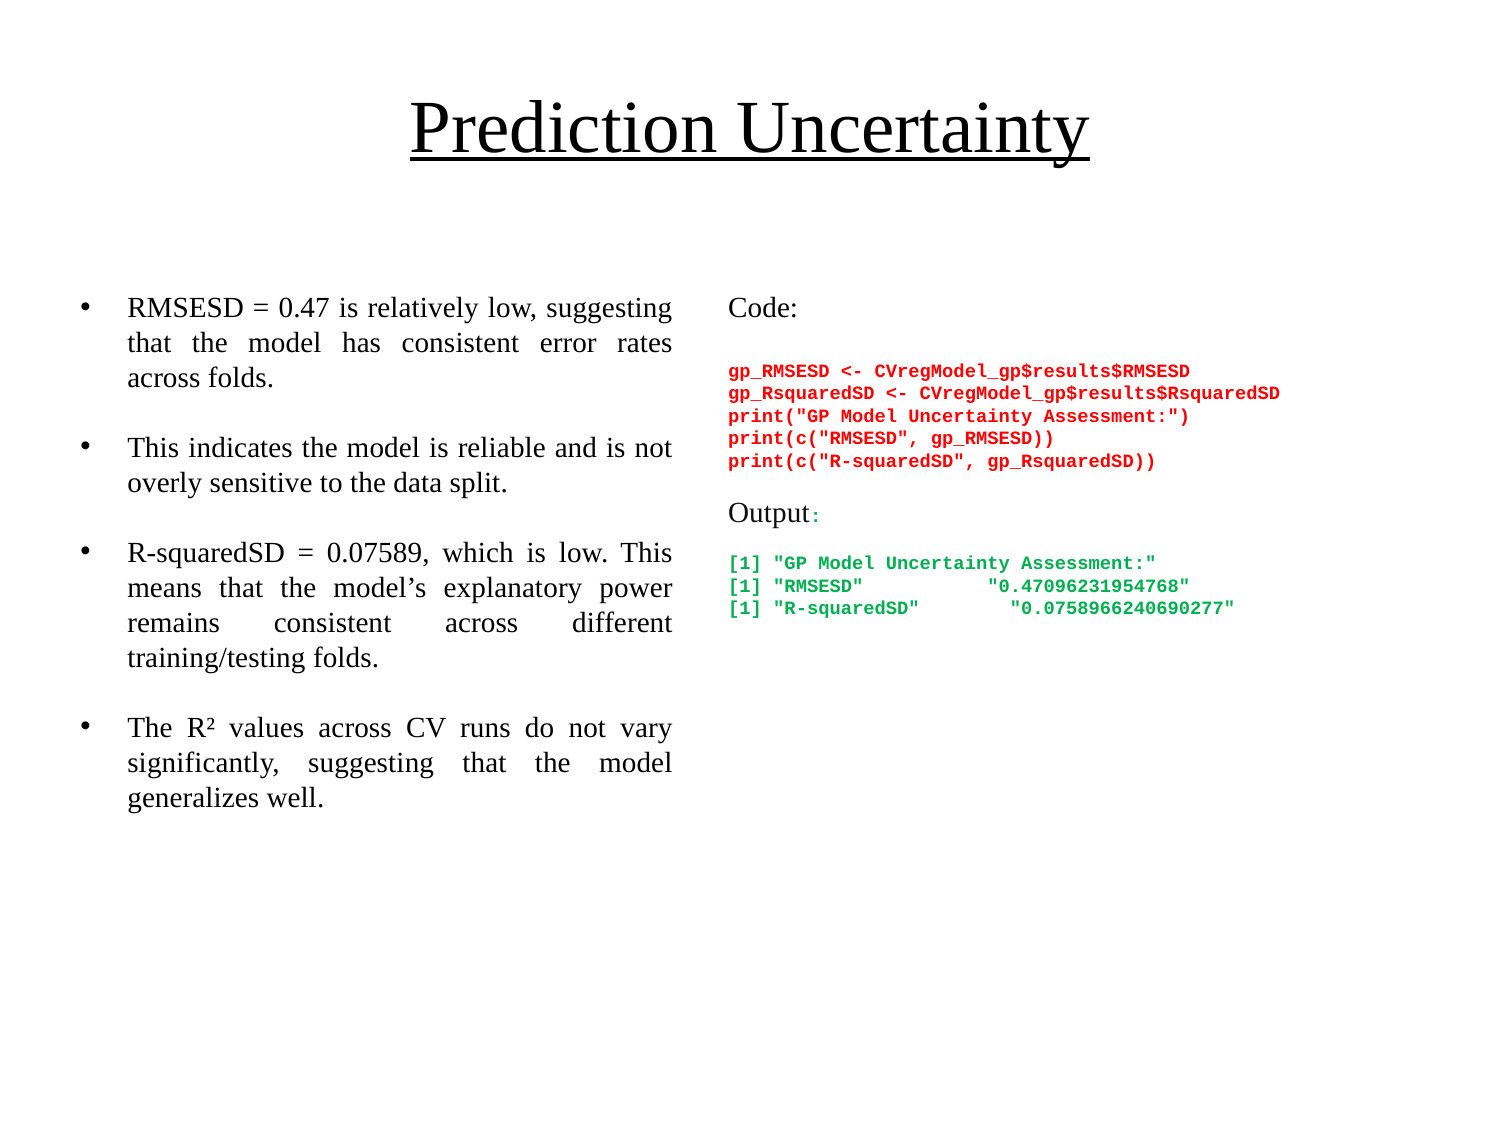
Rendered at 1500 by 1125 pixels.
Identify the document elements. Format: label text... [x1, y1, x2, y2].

title Prediction Uncertainty [103, 59, 1397, 197]
text_box Code: gp_RMSESD <- CVregModel_gp$results$RMSESD gp_RsquaredSD <- CVregModel_gp$results$RsquaredSD print("GP Model Uncertainty Assessment:") print(c("RMSESD", gp_RMSESD)) print(c("R-squaredSD", gp_RsquaredSD)) Output: [1] "GP Model Uncertainty Assessment:" [1] "RMSESD" "0.47096231954768" [1] "R-squaredSD" "0.0758966240690277" [713, 280, 1336, 626]
text_box RMSESD = 0.47 is relatively low, suggesting that the model has consistent error rates across folds. This indicates the model is reliable and is not overly sensitive to the data split. R-squaredSD = 0.07589, which is low. This means that the model’s explanatory power remains consistent across different training/testing folds. The R² values across CV runs do not vary significantly, suggesting that the model generalizes well. [65, 280, 688, 821]
